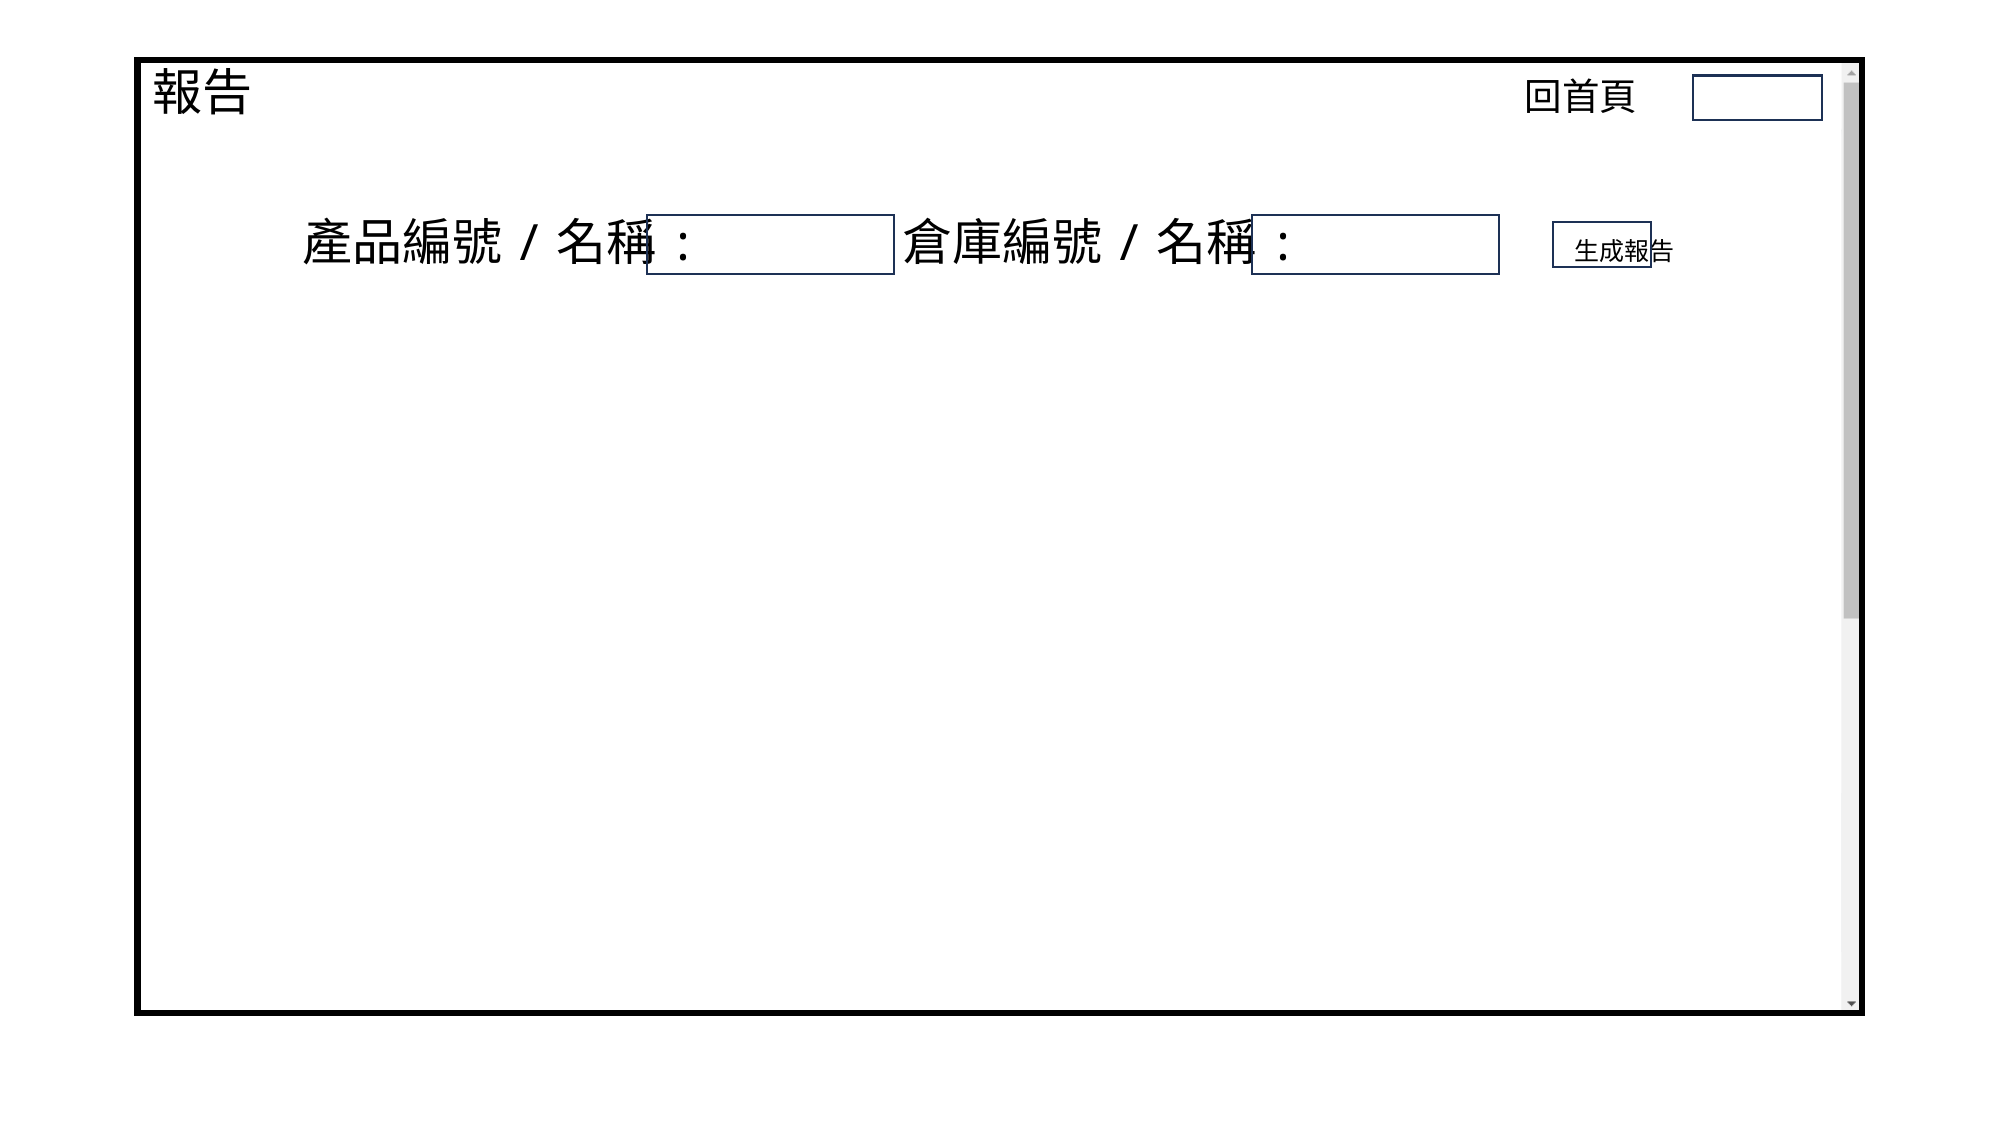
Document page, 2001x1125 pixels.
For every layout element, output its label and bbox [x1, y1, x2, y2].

text_box [646, 214, 895, 275]
text_box [136, 59, 1841, 1014]
text_box [1692, 74, 1823, 121]
text_box [1552, 221, 1652, 268]
picture [1841, 59, 1863, 1014]
text_box [1251, 214, 1500, 275]
